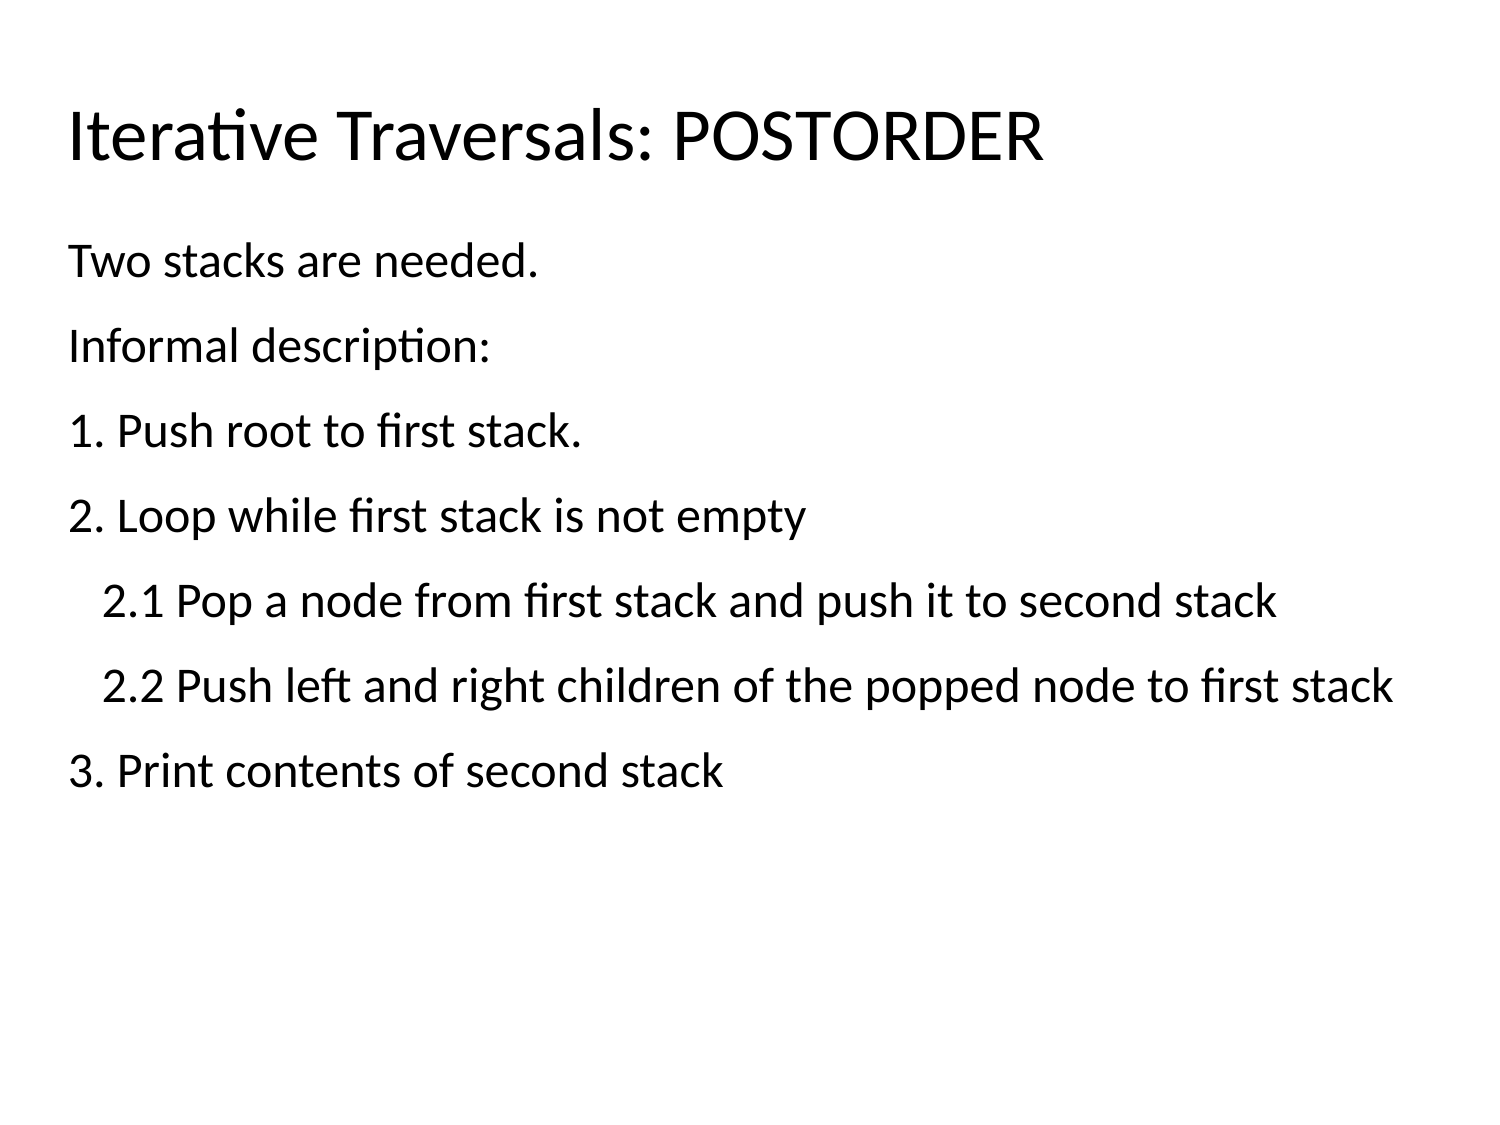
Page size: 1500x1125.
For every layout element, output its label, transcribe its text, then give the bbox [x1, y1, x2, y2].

text_box Two stacks are needed. Informal description: 1. Push root to first stack. 2. Loop while first stack is not empty 2.1 Pop a node from first stack and push it to second stack 2.2 Push left and right children of the popped node to first stack 3. Print contents of second stack [53, 219, 1483, 805]
text_box Iterative Traversals: POSTORDER [53, 78, 1187, 183]
